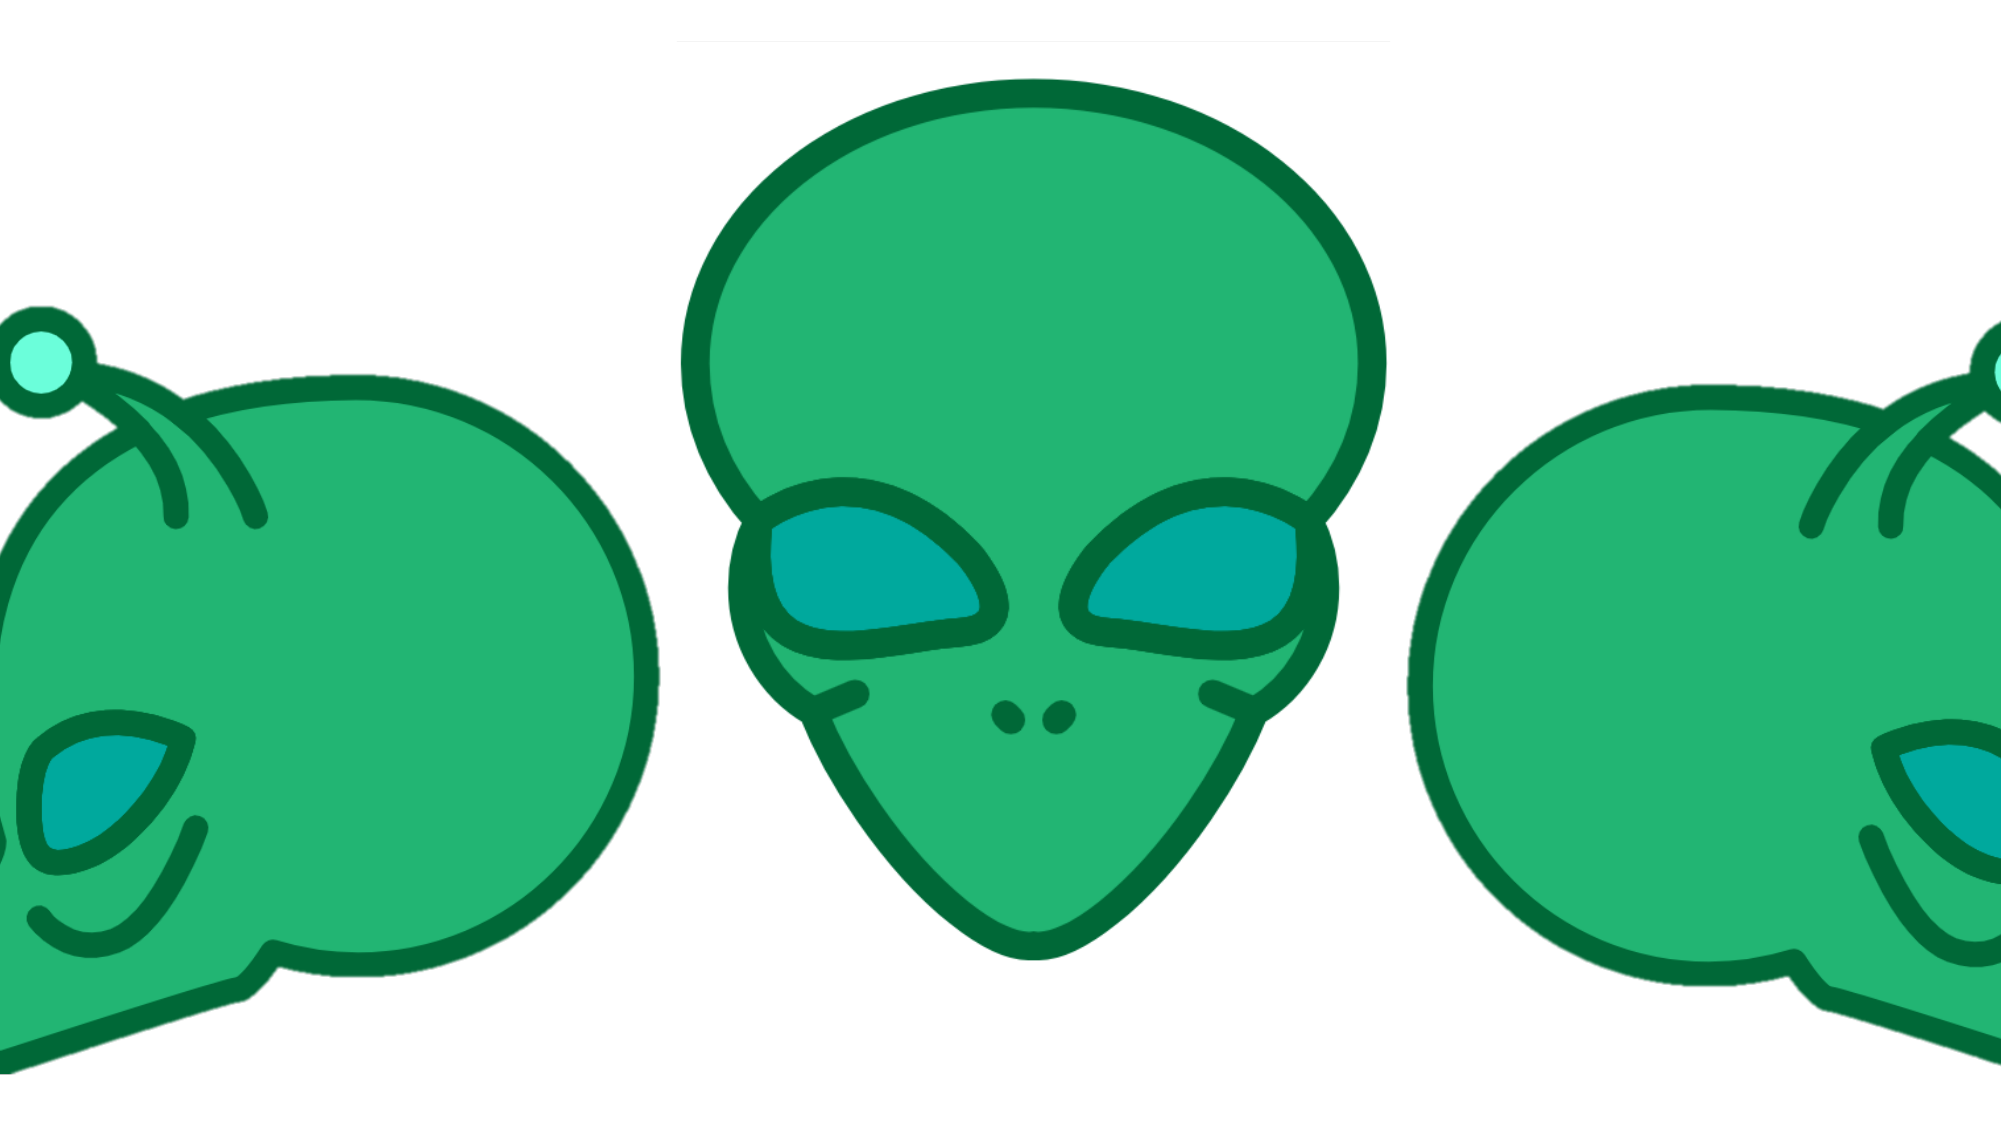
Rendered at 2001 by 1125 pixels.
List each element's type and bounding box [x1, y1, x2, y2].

picture [1403, 297, 2001, 1125]
picture [0, 287, 664, 1125]
picture [676, 41, 1391, 983]
